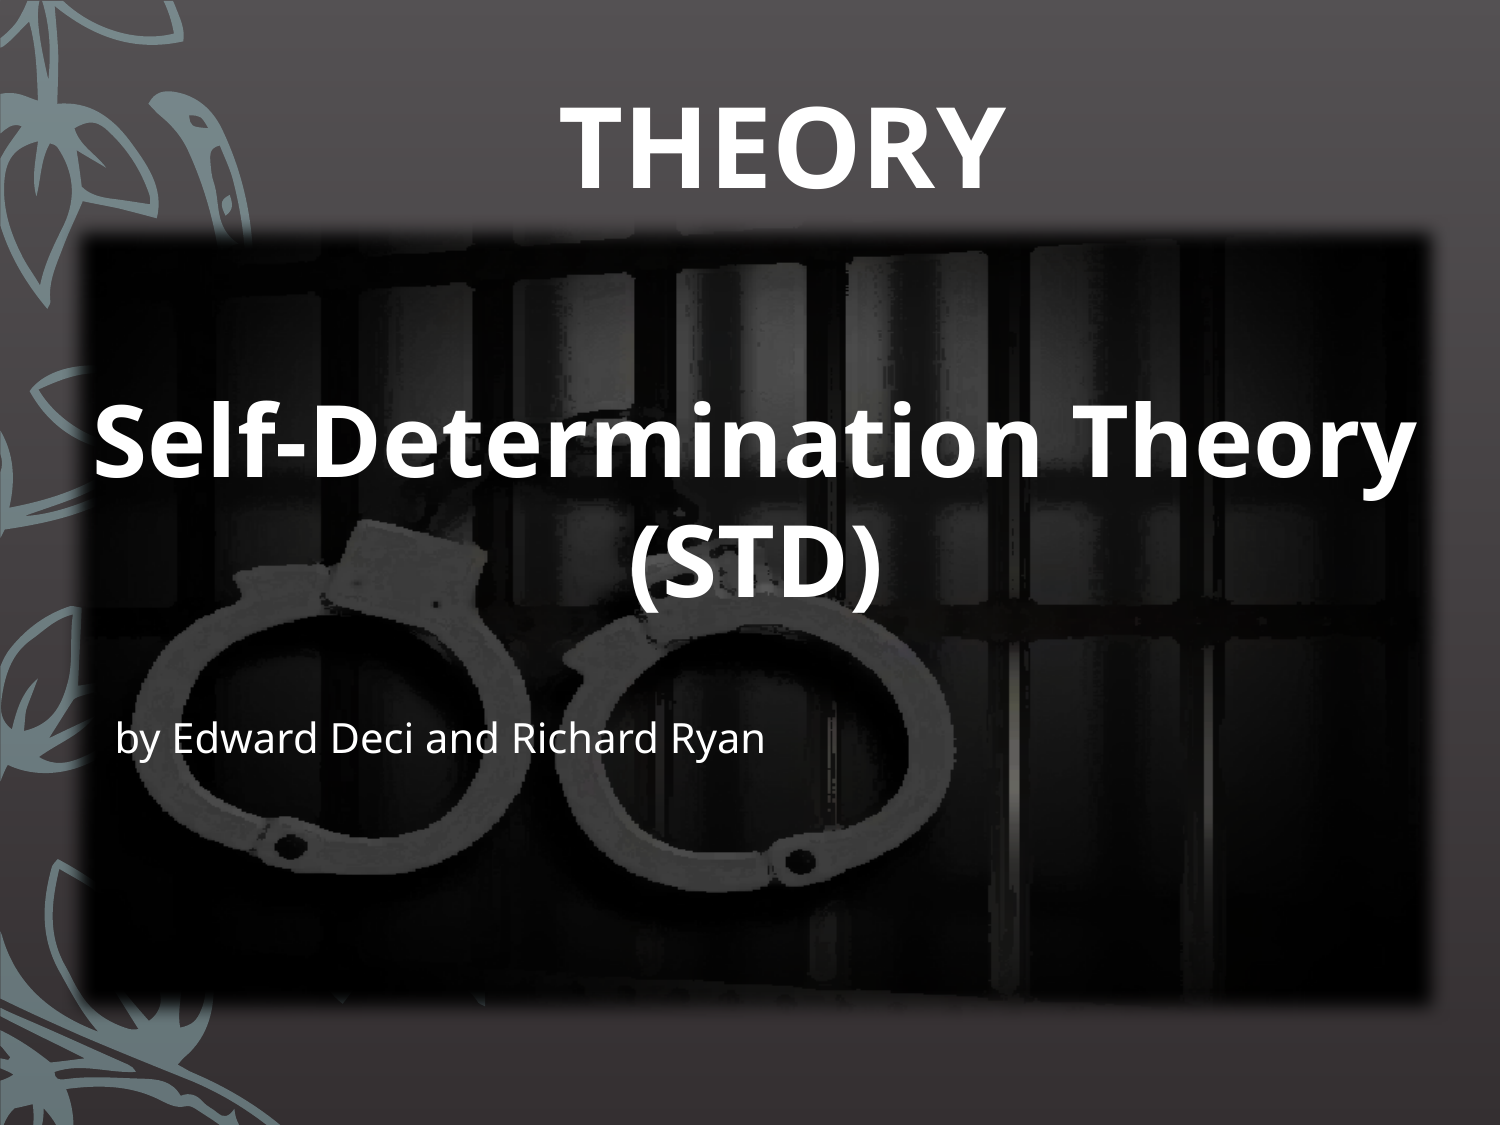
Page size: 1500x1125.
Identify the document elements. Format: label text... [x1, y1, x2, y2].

picture [62, 215, 1451, 1026]
text_box Theory [144, 58, 1420, 215]
